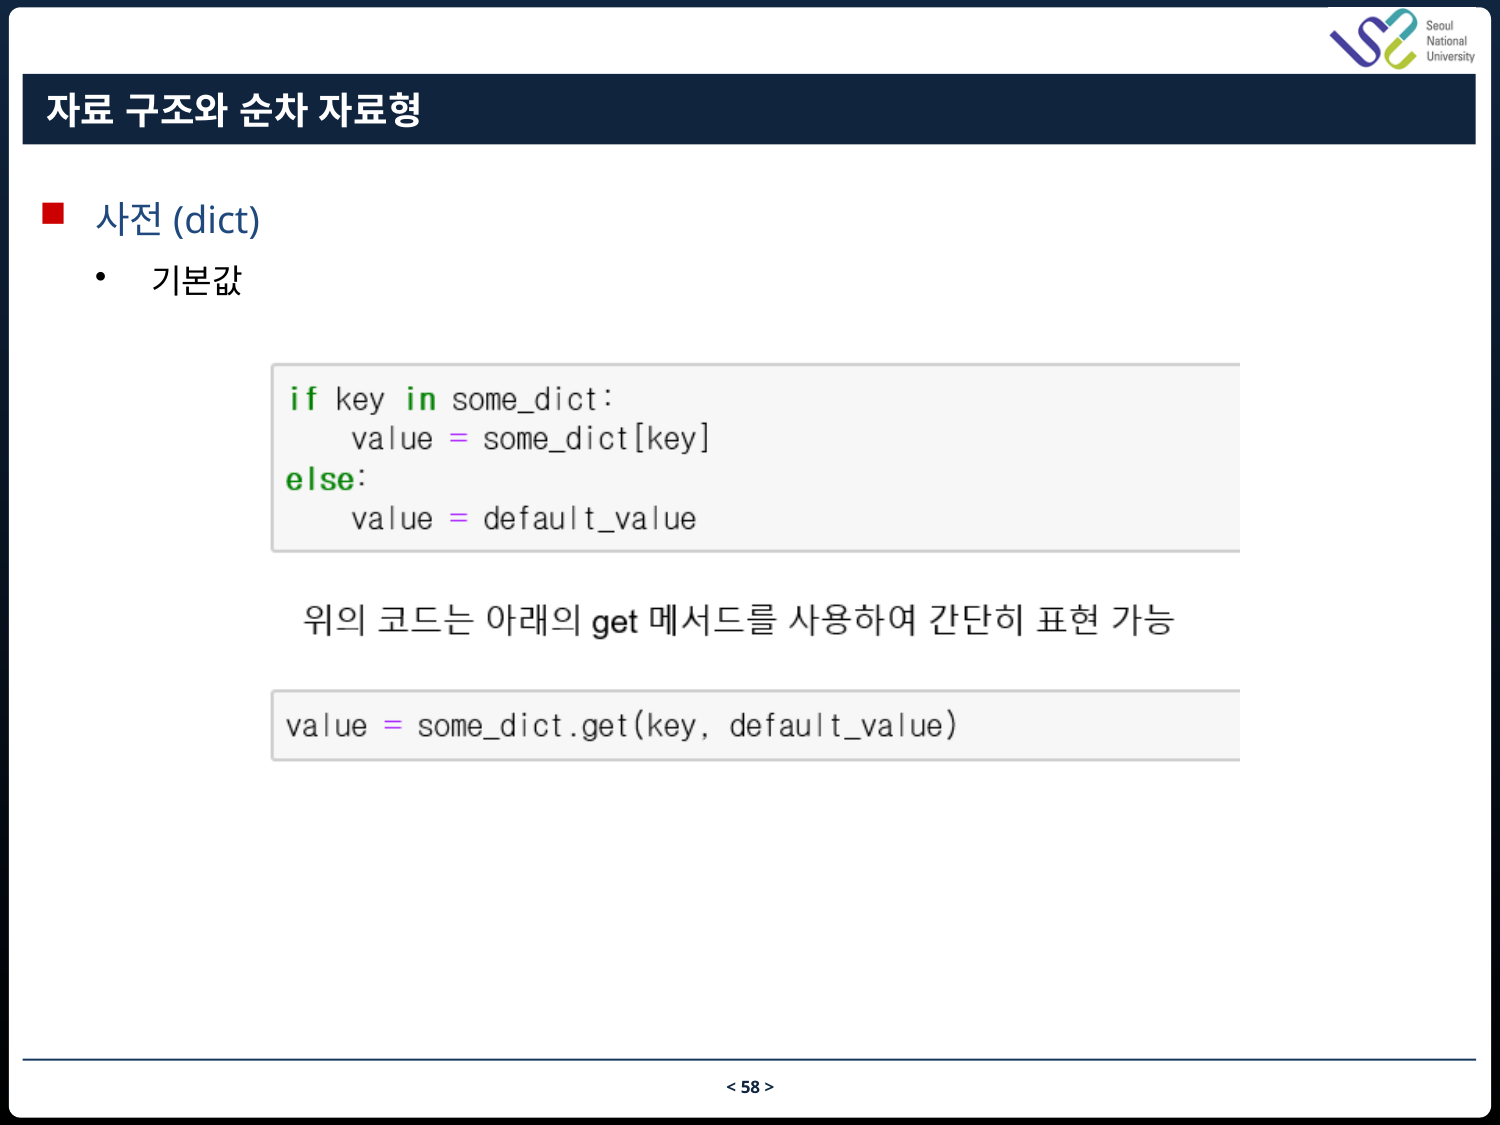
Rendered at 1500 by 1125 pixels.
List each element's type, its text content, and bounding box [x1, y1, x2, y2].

title 자료 구조와 순차 자료형 [22, 73, 1476, 145]
picture [1328, 7, 1476, 70]
list 사전(dict) 기본값 [38, 173, 1462, 306]
picture [259, 346, 1241, 779]
